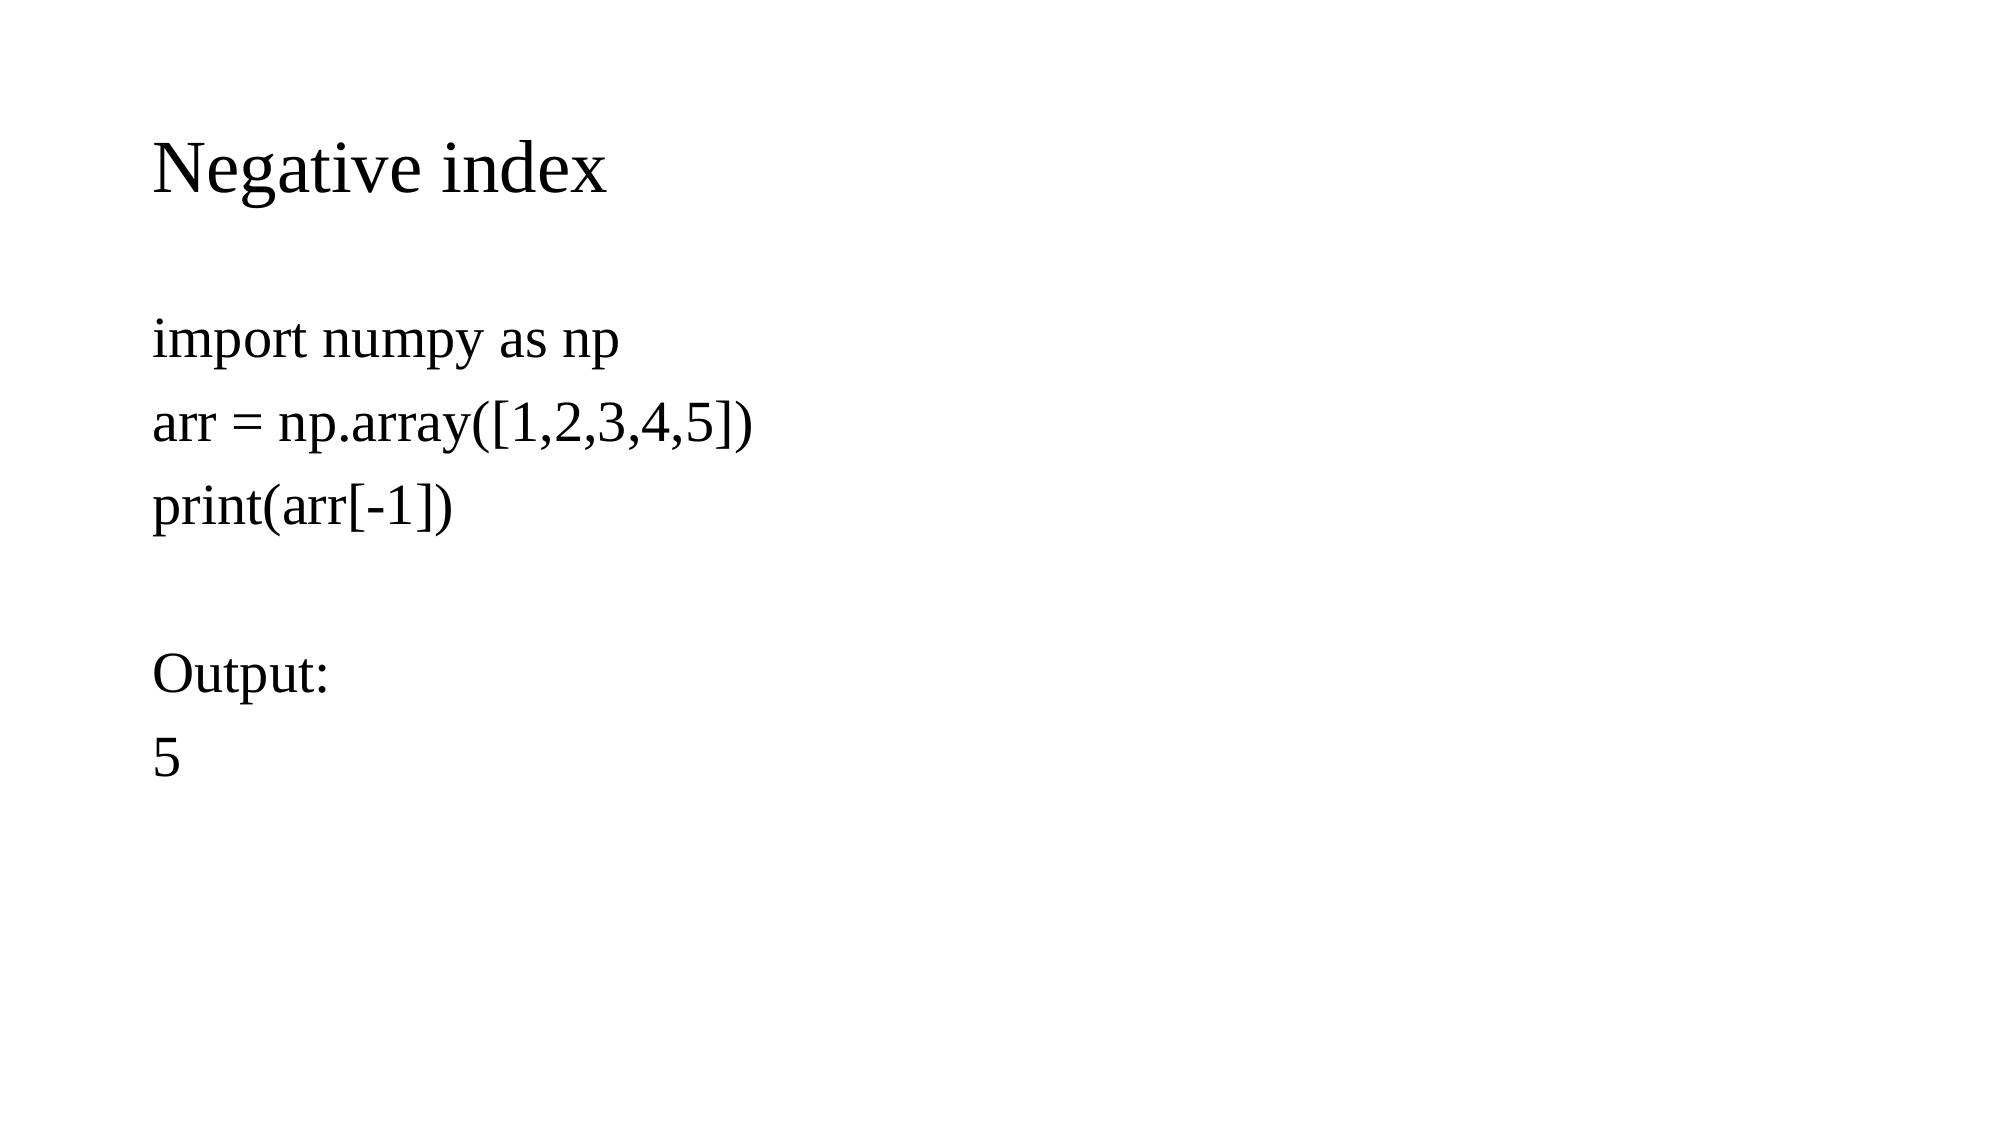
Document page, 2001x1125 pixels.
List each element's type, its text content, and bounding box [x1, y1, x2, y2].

title Negative index [137, 59, 1863, 278]
list import numpy as np arr = np.array([1,2,3,4,5]) print(arr[-1]) Output: 5 [137, 299, 1863, 1014]
